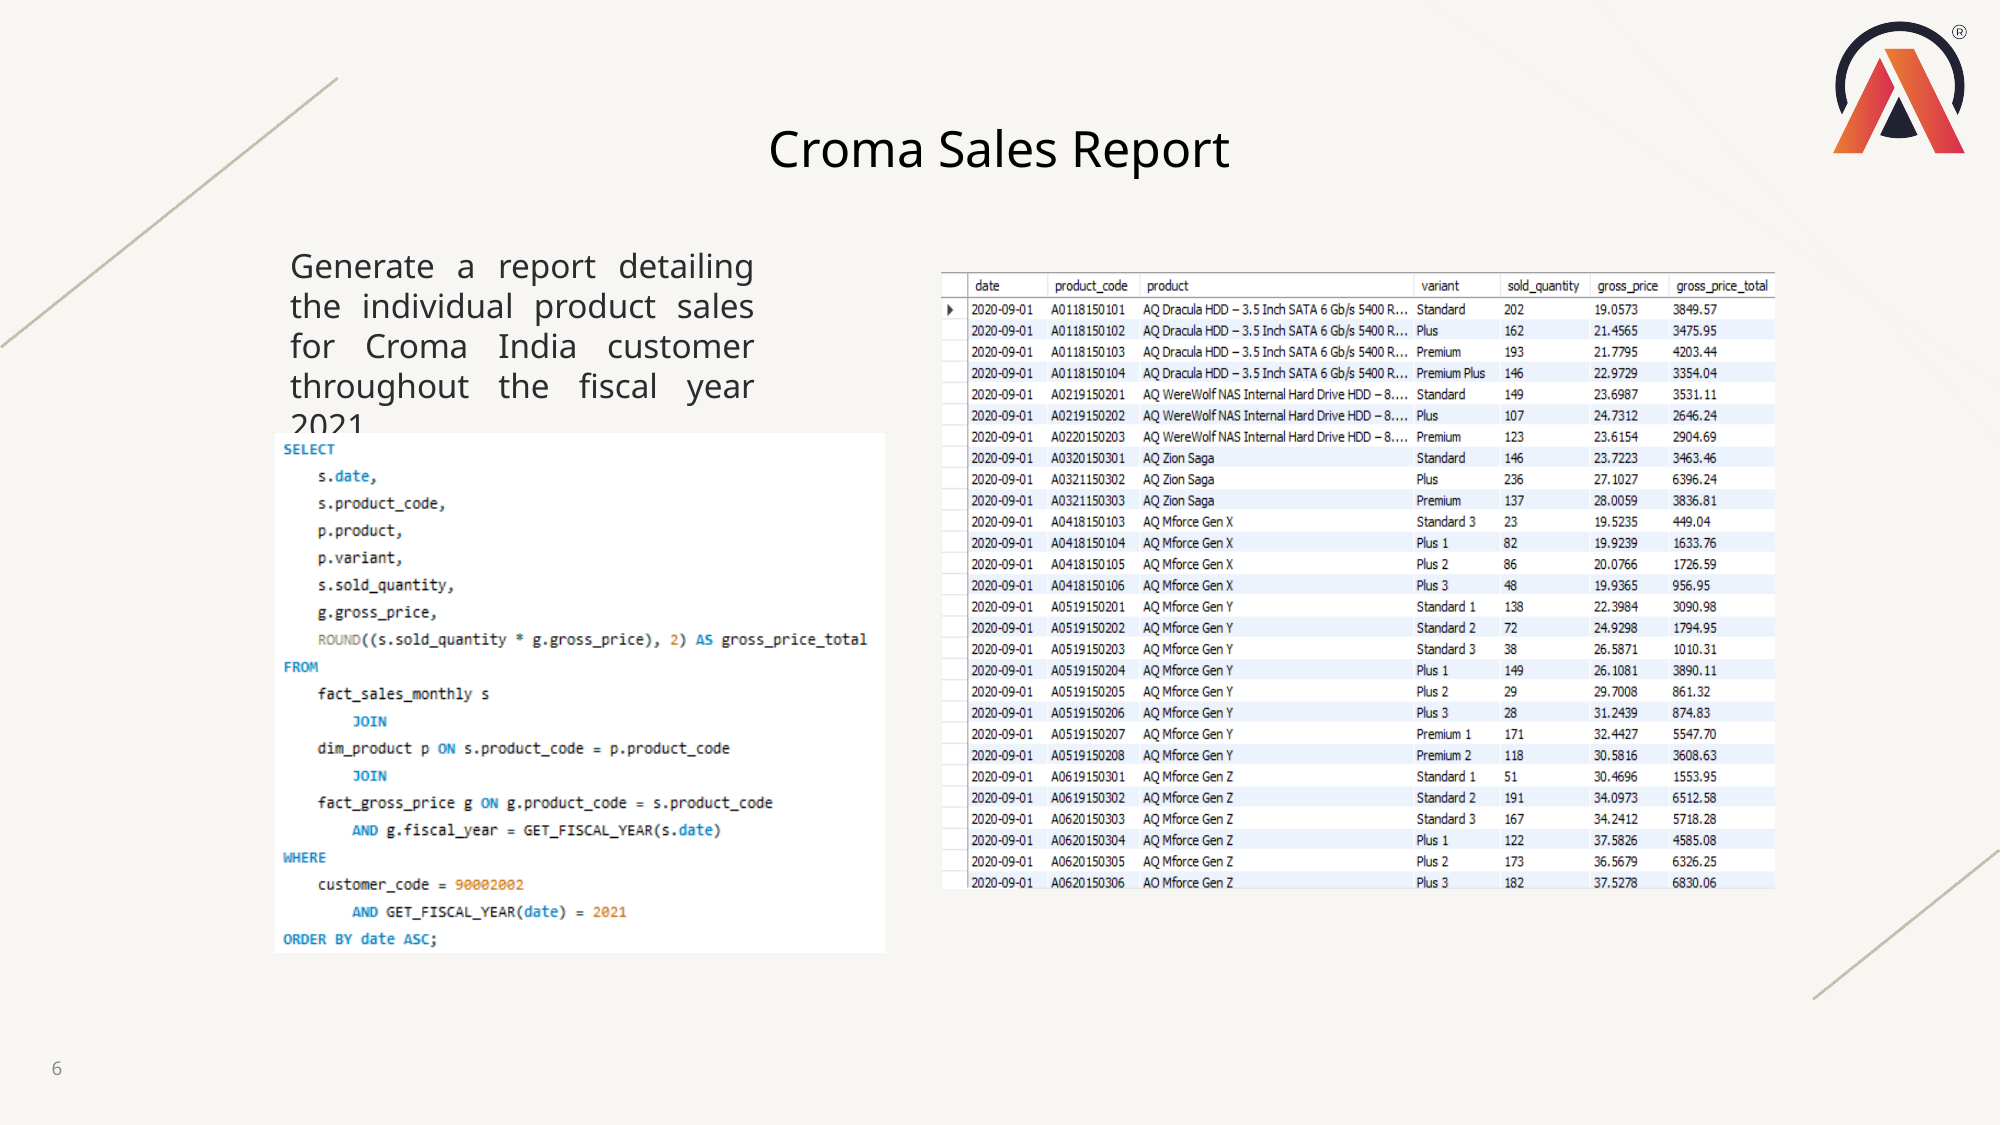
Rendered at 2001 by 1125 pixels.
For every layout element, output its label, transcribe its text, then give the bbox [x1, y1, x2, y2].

picture [0, 77, 338, 348]
text_box Croma Sales Report [522, 110, 1478, 186]
slide_number 6 [25, 1039, 89, 1100]
text_box Generate a report detailing the individual product sales for Croma India customer throughout the fiscal year 2021 [275, 237, 771, 433]
picture [1831, 18, 1971, 155]
picture [941, 272, 1775, 890]
picture [1812, 849, 2000, 1000]
picture [275, 433, 885, 953]
